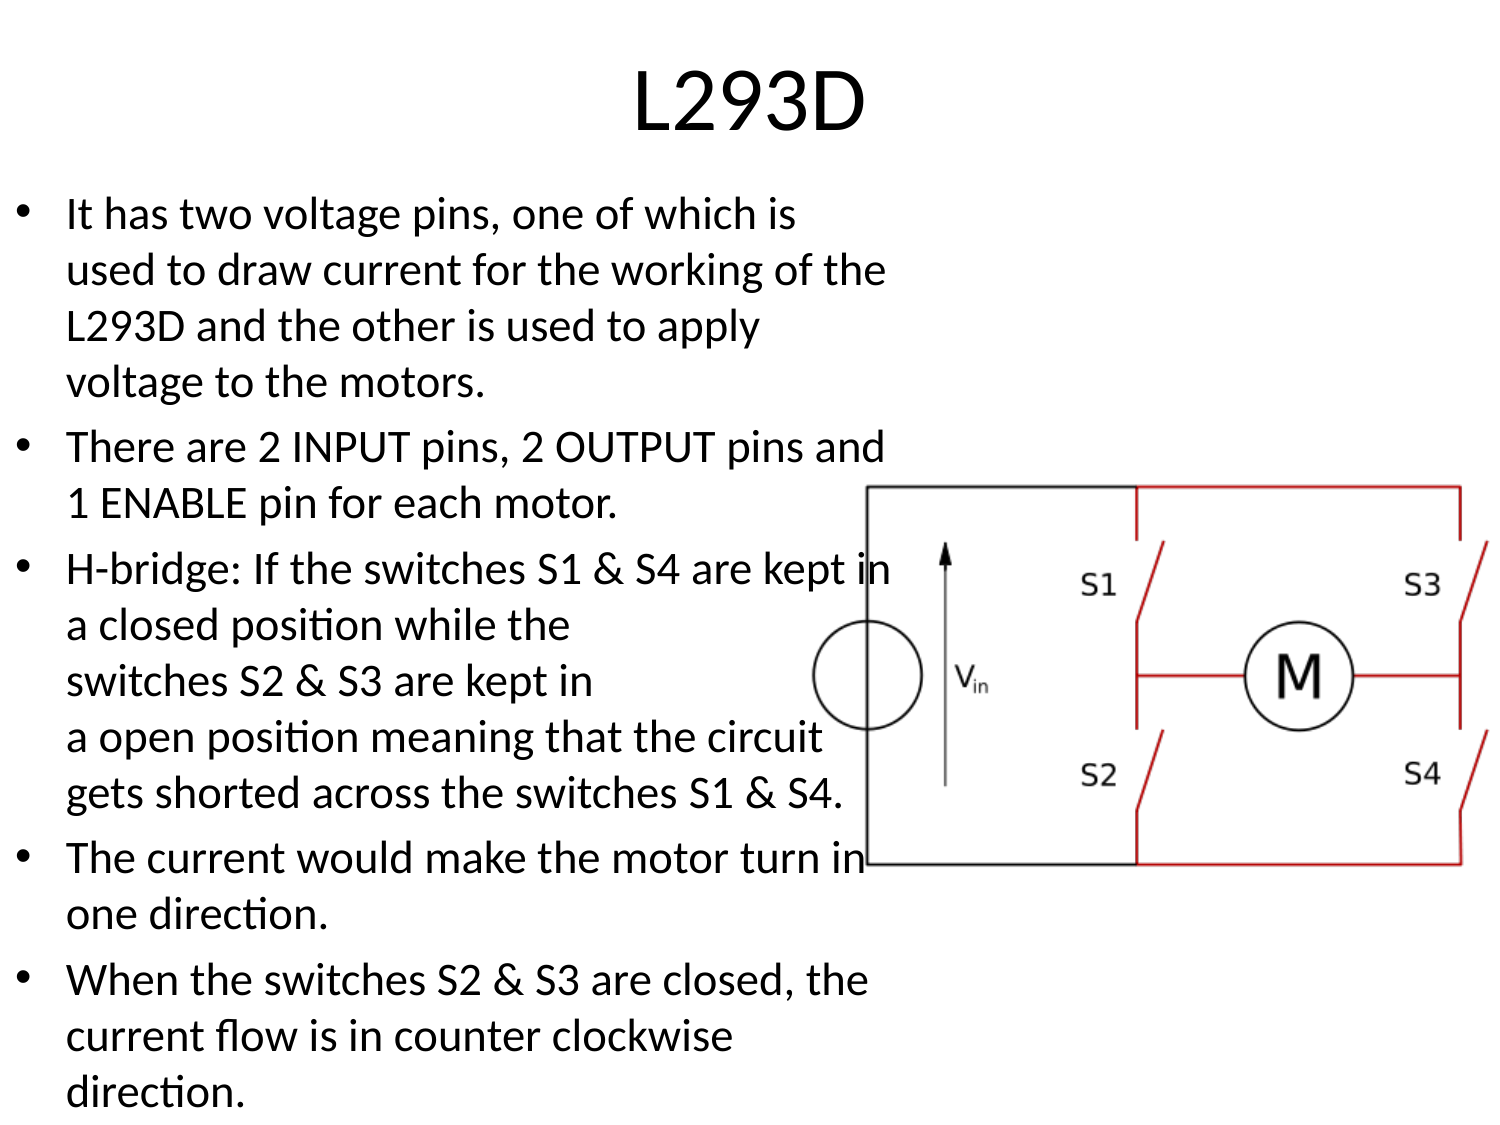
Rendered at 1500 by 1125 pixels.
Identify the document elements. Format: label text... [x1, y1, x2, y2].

picture [799, 462, 1500, 893]
list It has two voltage pins, one of which is used to draw current for the working of the L293D and the other is used to apply voltage to the motors. There are 2 INPUT pins, 2 OUTPUT pins and 1 ENABLE pin for each motor. H-bridge: If the switches S1 & S4 are kept in a closed position while the switches S2 & S3 are kept in a open position meaning that the circuit gets shorted across the switches S1 & S4. The current would make the motor turn in one direction. When the switches S2 & S3 are closed, the current flow is in counter clockwise direction. [0, 174, 913, 1125]
title L293D [75, 0, 1425, 188]
